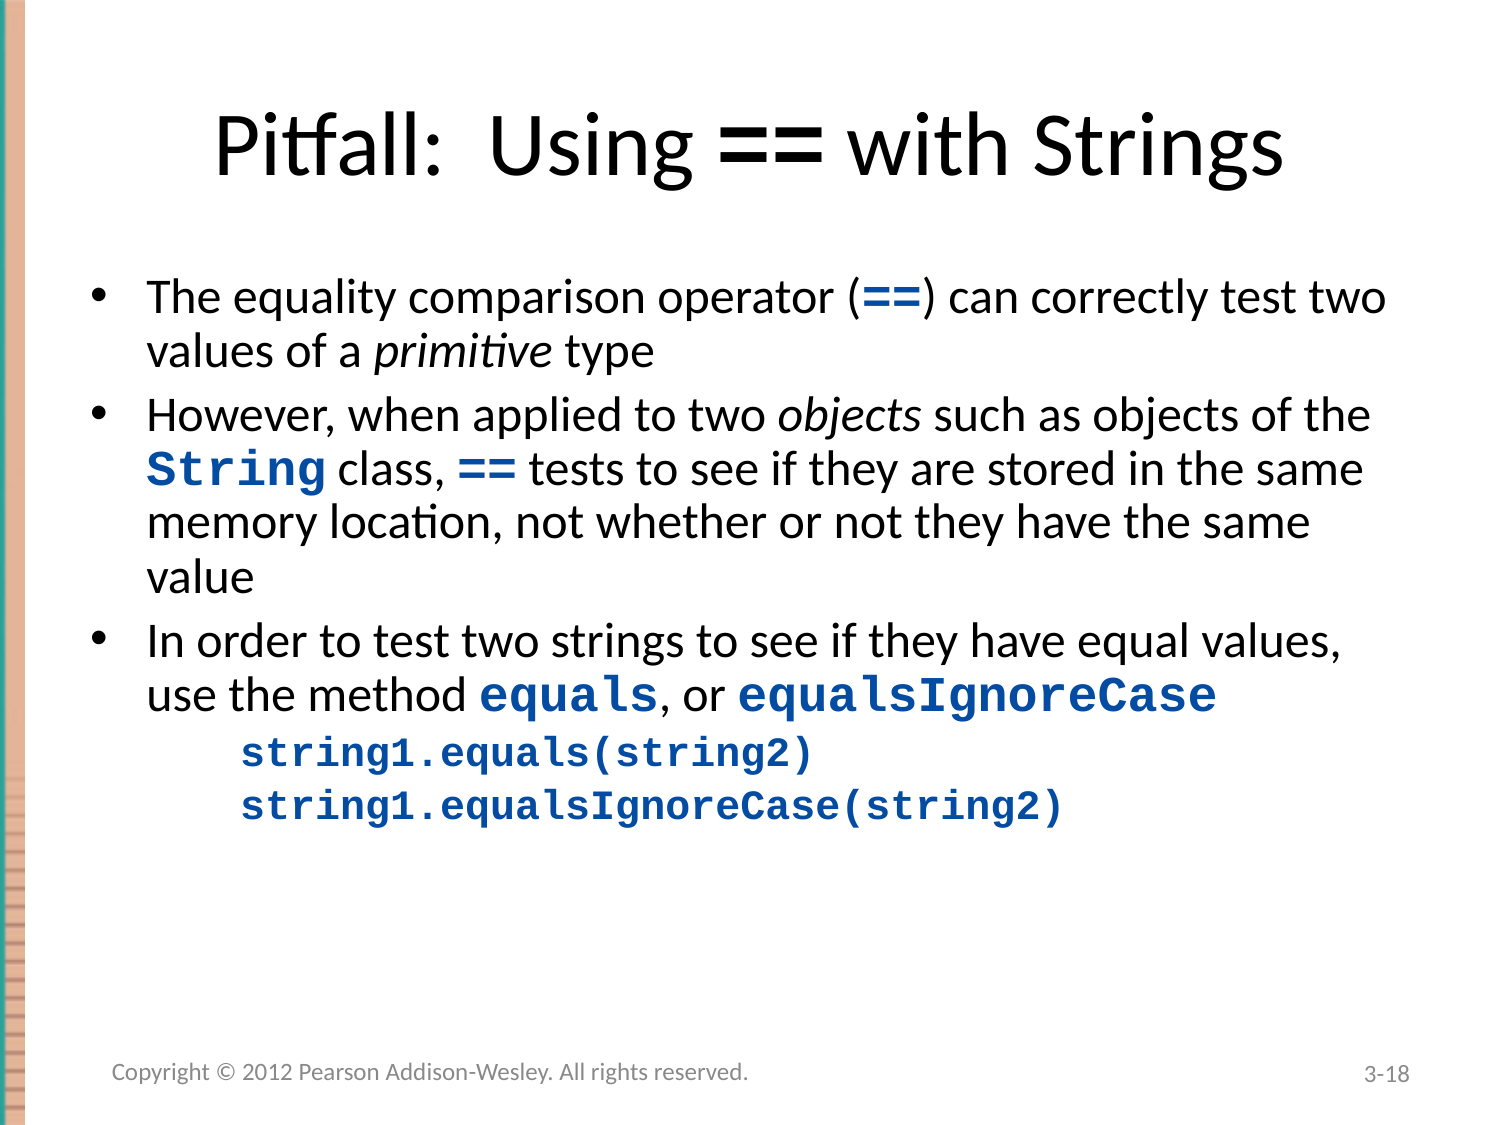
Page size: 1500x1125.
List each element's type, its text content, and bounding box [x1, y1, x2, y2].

list The equality comparison operator (==) can correctly test two values of a primitive type However, when applied to two objects such as objects of the String class, == tests to see if they are stored in the same memory location, not whether or not they have the same value In order to test two strings to see if they have equal values, use the method equals, or equalsIgnoreCase string1.equals(string2) string1.equalsIgnoreCase(string2) [74, 262, 1426, 1006]
footer Copyright © 2012 Pearson Addison-Wesley. All rights reserved. [75, 1040, 788, 1100]
title Pitfall: Using == with Strings [74, 44, 1426, 233]
slide_number 3-18 [1074, 1042, 1425, 1103]
picture [0, 0, 25, 1125]
